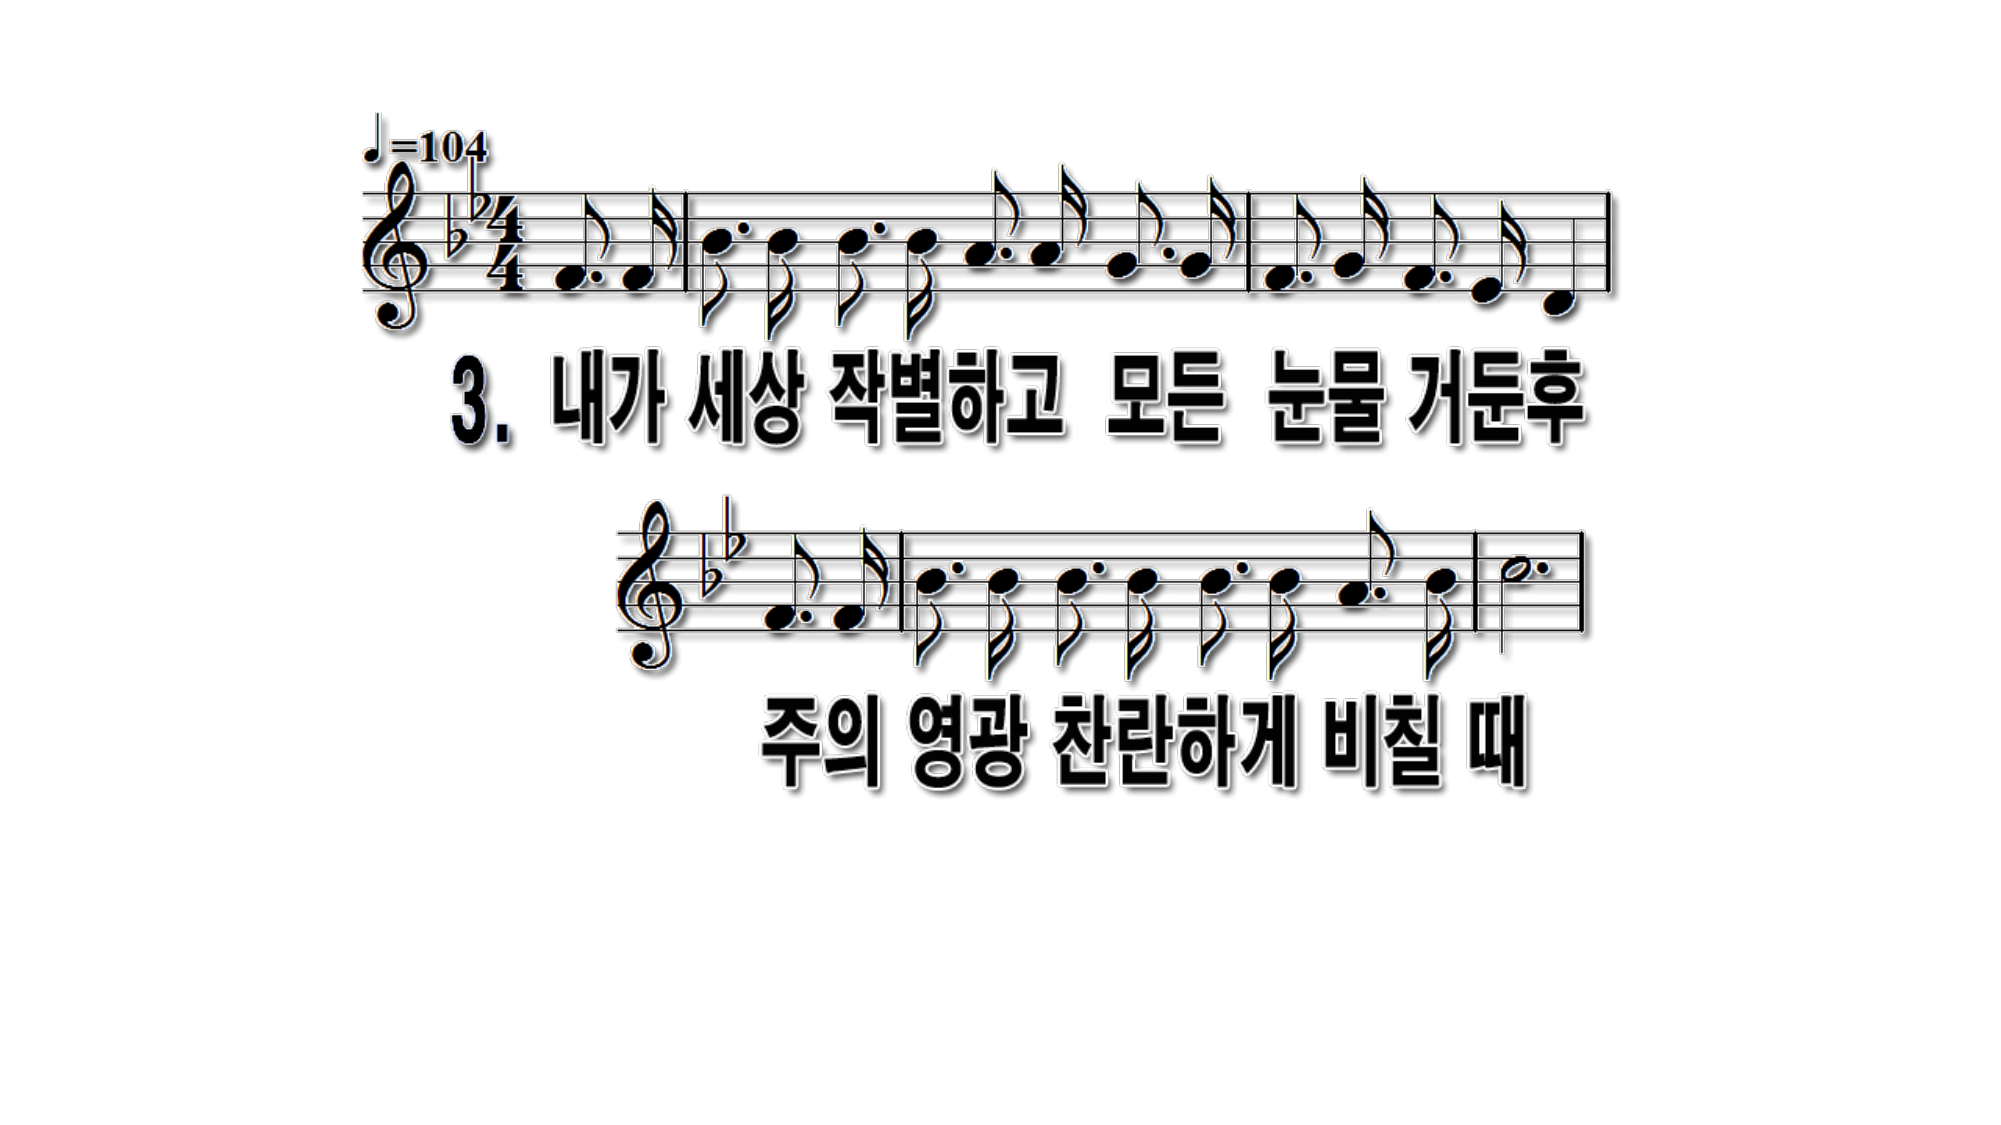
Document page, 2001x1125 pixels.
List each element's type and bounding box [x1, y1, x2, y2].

picture [249, 0, 1750, 835]
